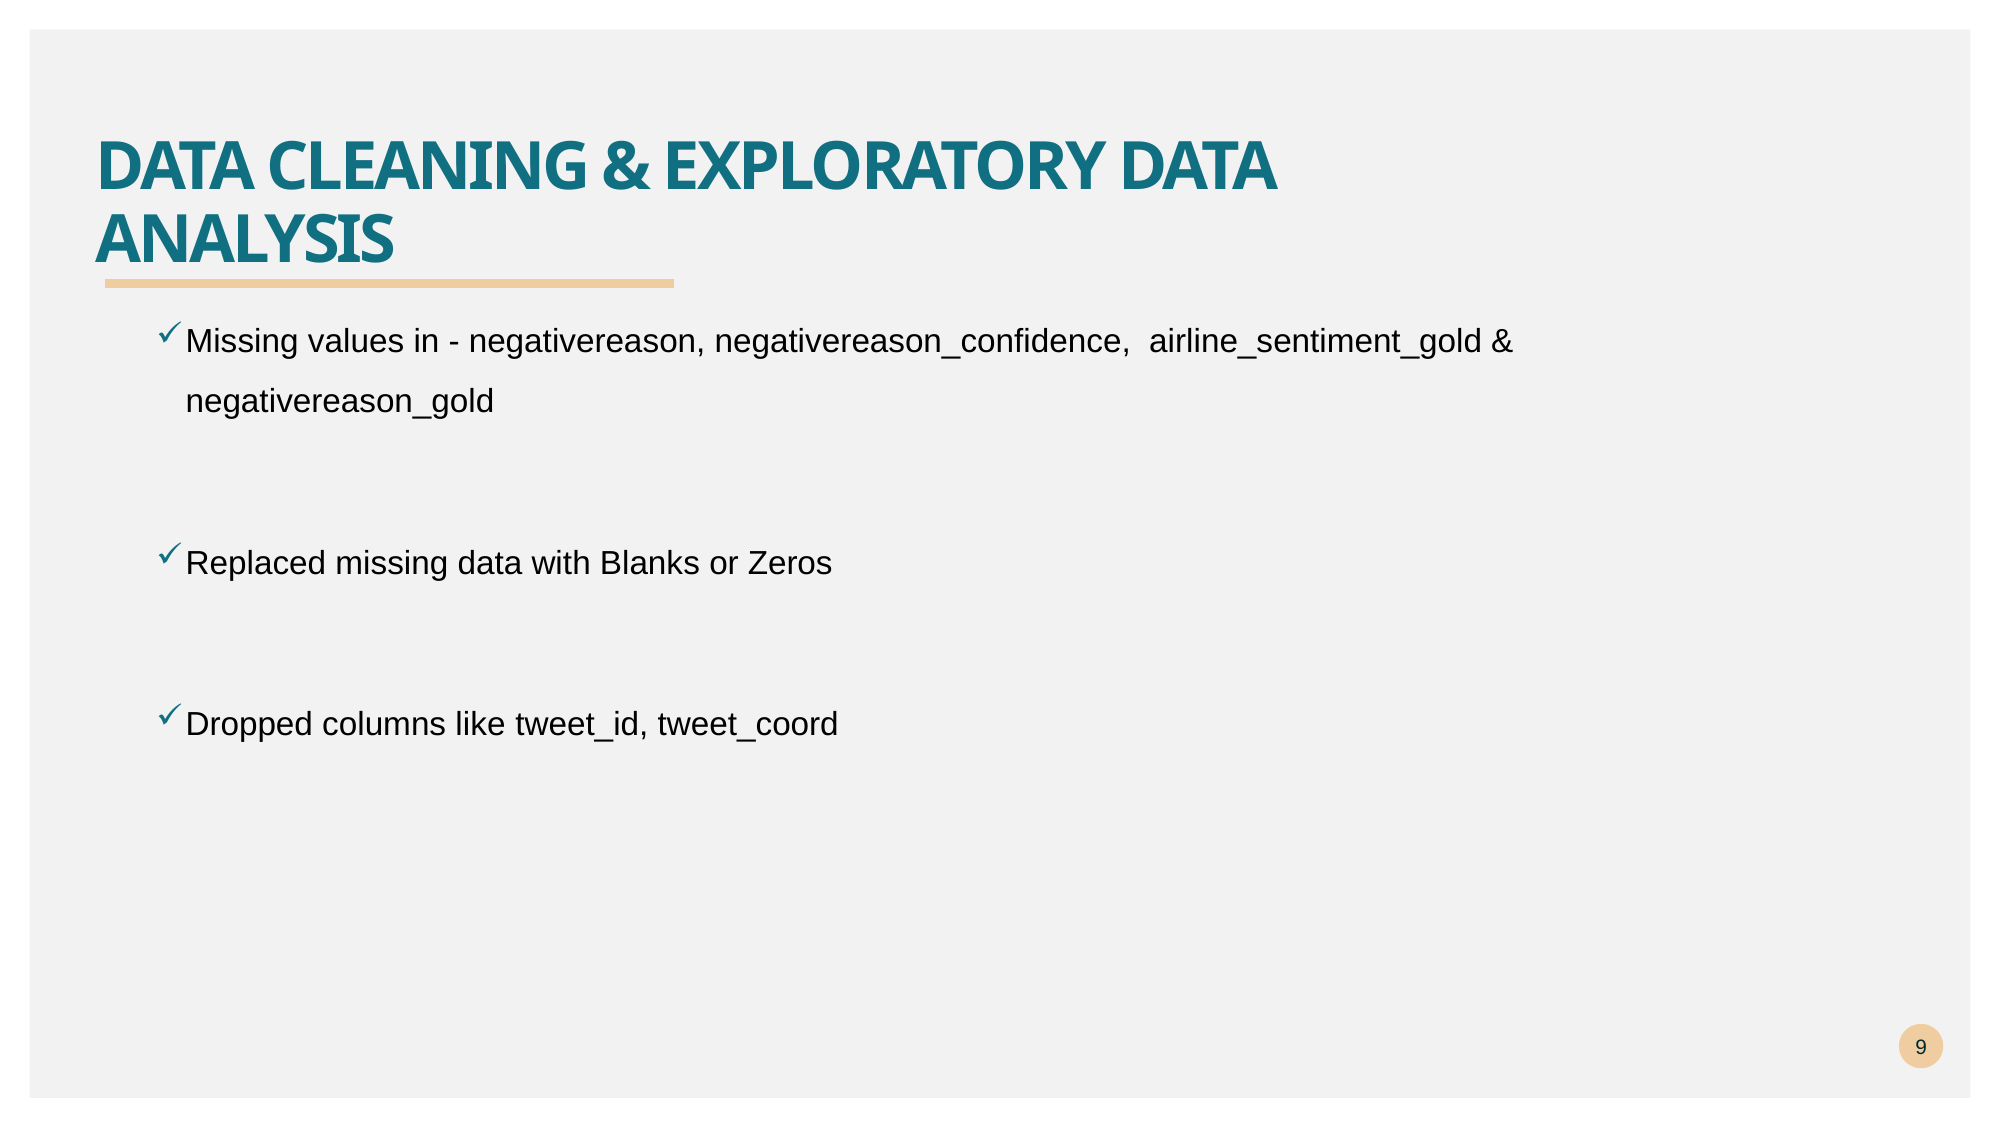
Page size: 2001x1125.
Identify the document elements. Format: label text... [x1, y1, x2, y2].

title Data Cleaning & Exploratory Data Analysis [95, 132, 1353, 262]
slide_number 9 [1898, 1023, 1944, 1069]
list Missing values in - negativereason, negativereason_confidence, airline_sentiment_gold & negativereason_gold Replaced missing data with Blanks or Zeros Dropped columns like tweet_id, tweet_coord [112, 299, 1777, 1069]
